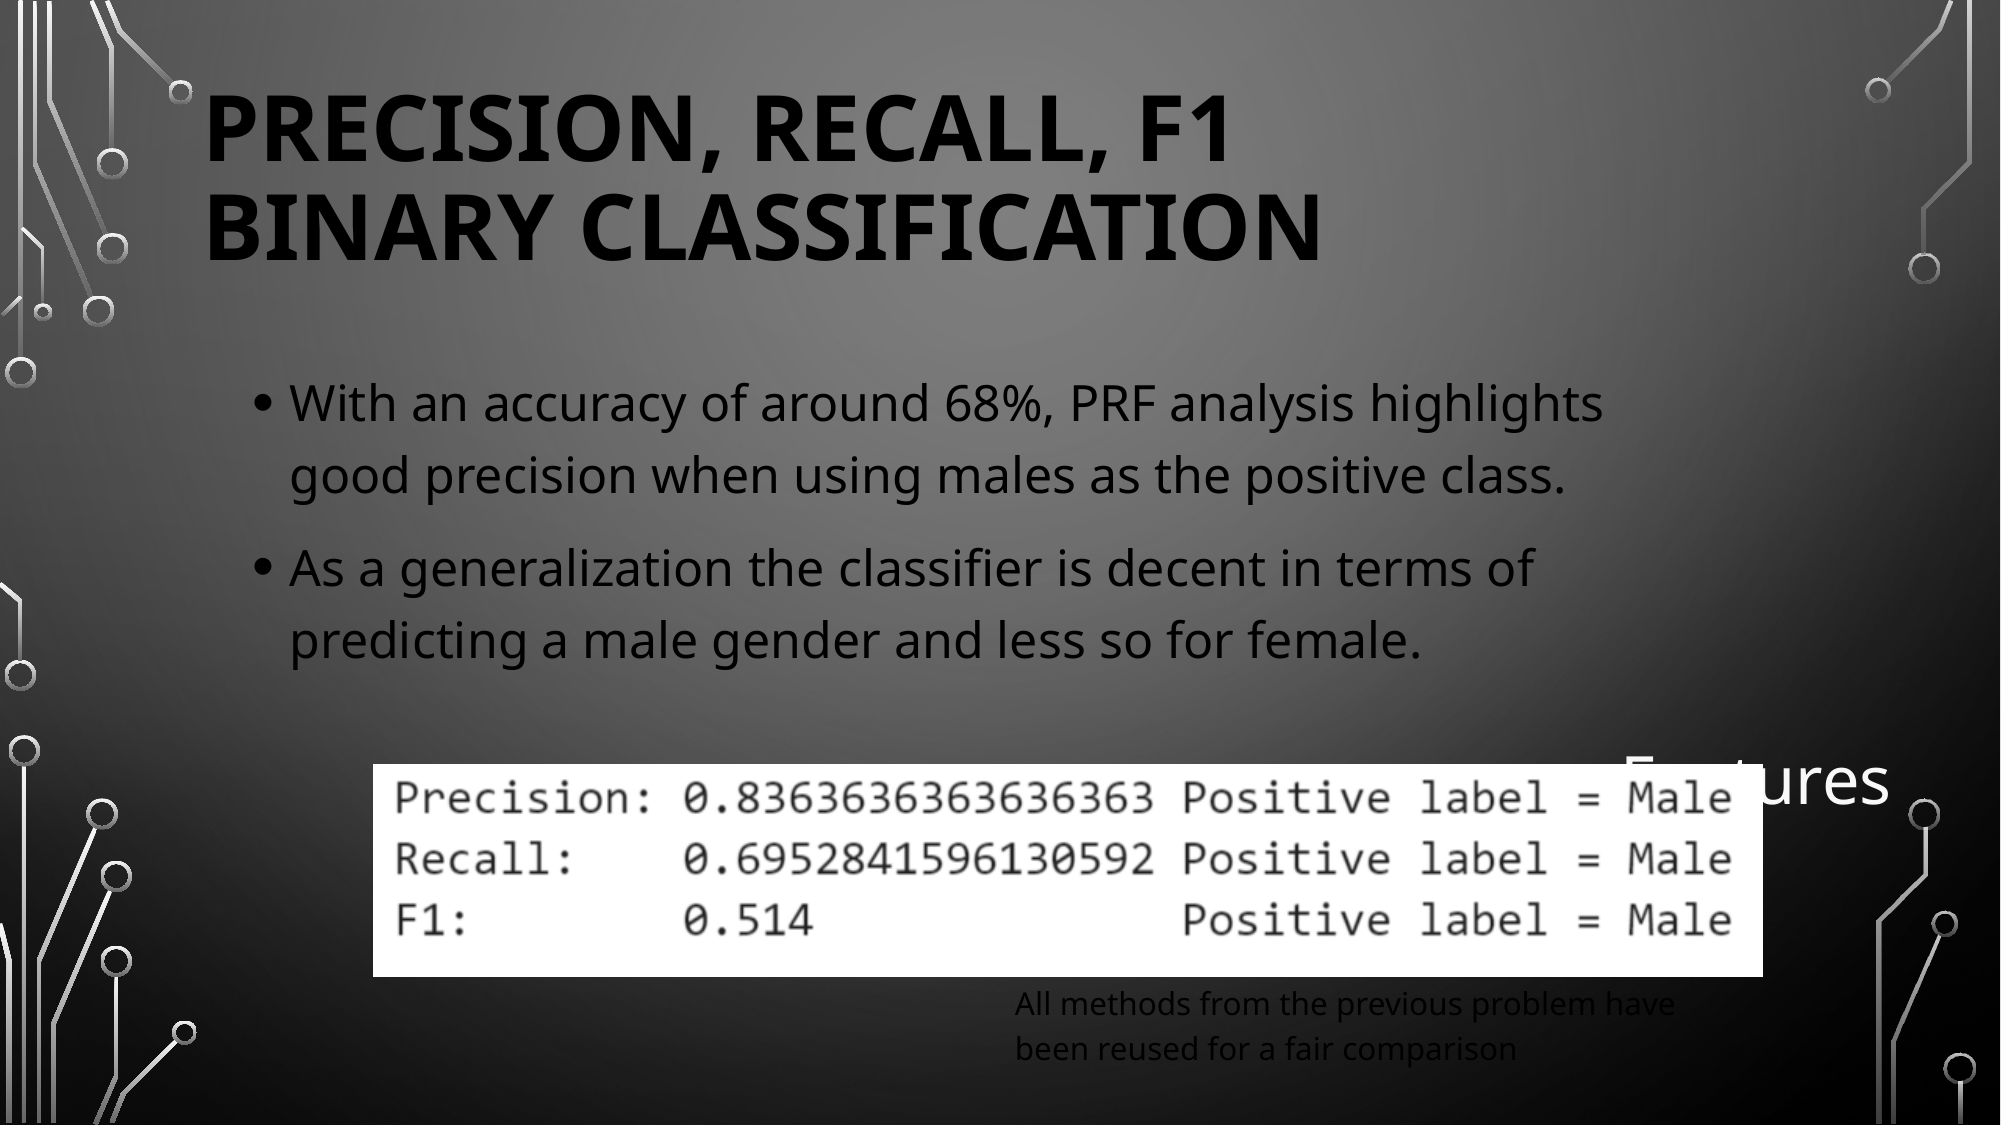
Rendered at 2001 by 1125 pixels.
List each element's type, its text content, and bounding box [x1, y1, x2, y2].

list With an accuracy of around 68%, PRF analysis highlights good precision when using males as the positive class. As a generalization the classifier is decent in terms of predicting a male gender and less so for female. [237, 351, 1750, 885]
picture [373, 763, 1763, 977]
text_box Features [1750, 730, 1919, 807]
text_box All methods from the previous problem have been reused for a fair comparison [999, 977, 1763, 1075]
text_box Precision, recall, f1 Binary classification [187, 60, 1813, 303]
